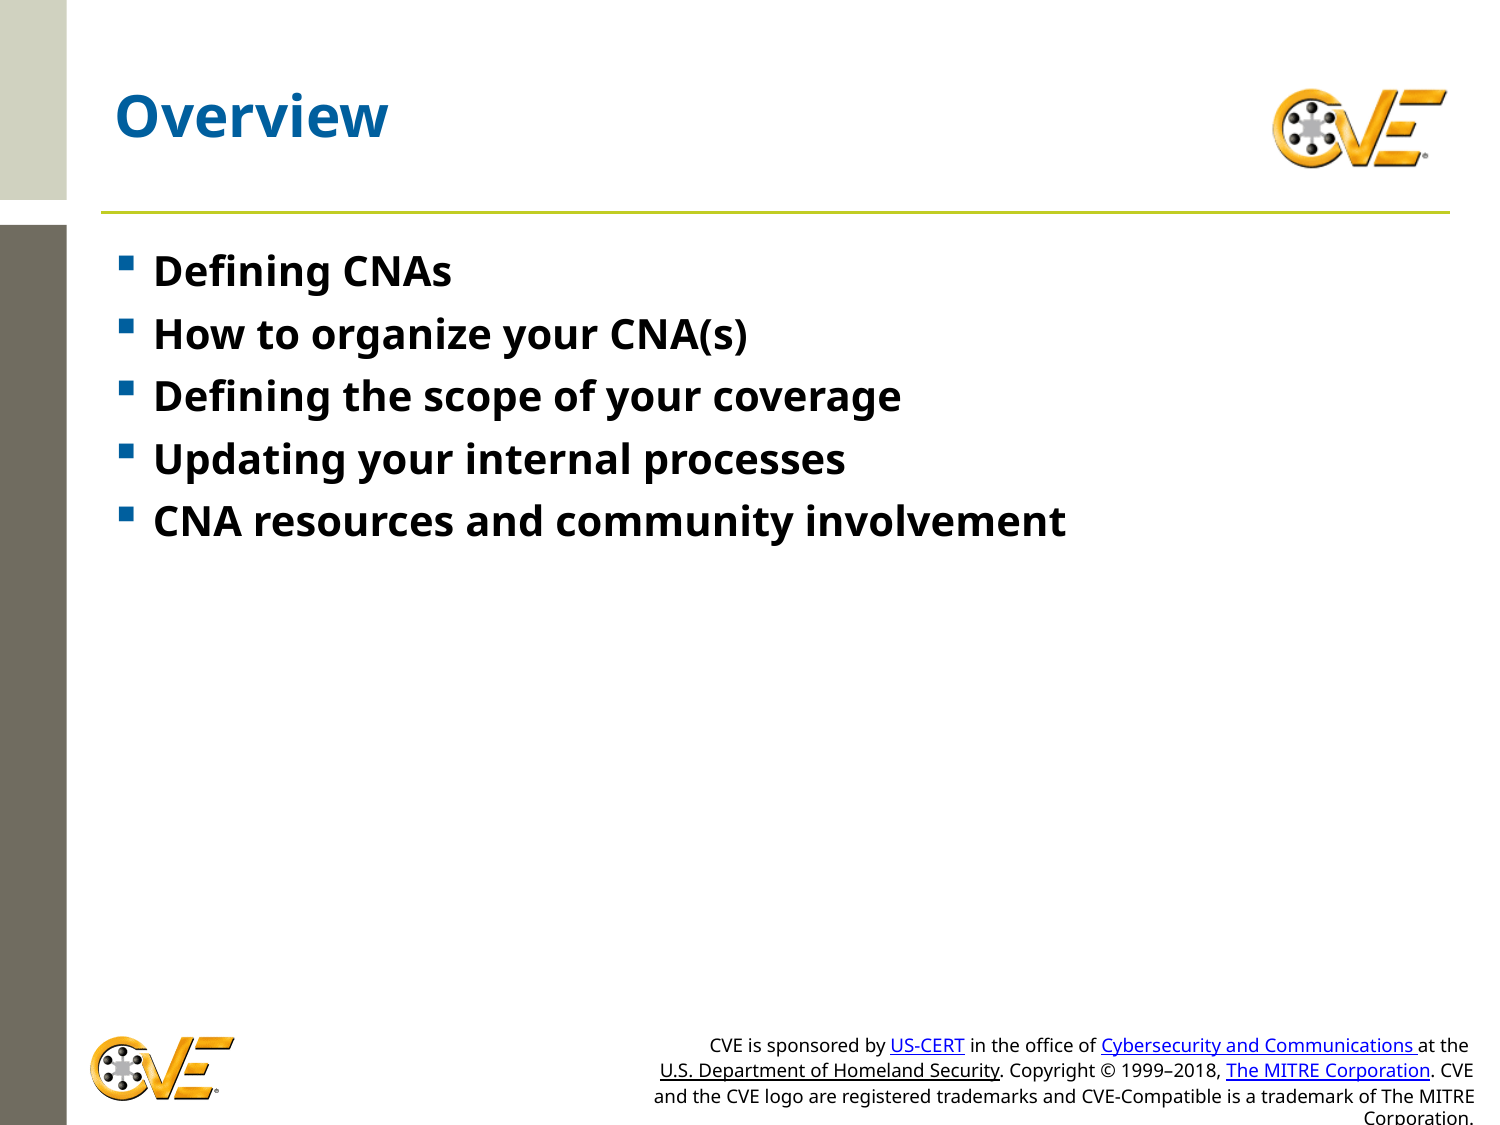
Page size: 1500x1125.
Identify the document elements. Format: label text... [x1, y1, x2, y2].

title Overview [99, 45, 1248, 188]
picture [1269, 85, 1450, 172]
list Defining CNAs How to organize your CNA(s) Defining the scope of your coverage Updating your internal processes CNA resources and community involvement [99, 237, 1450, 991]
picture [87, 1033, 237, 1104]
